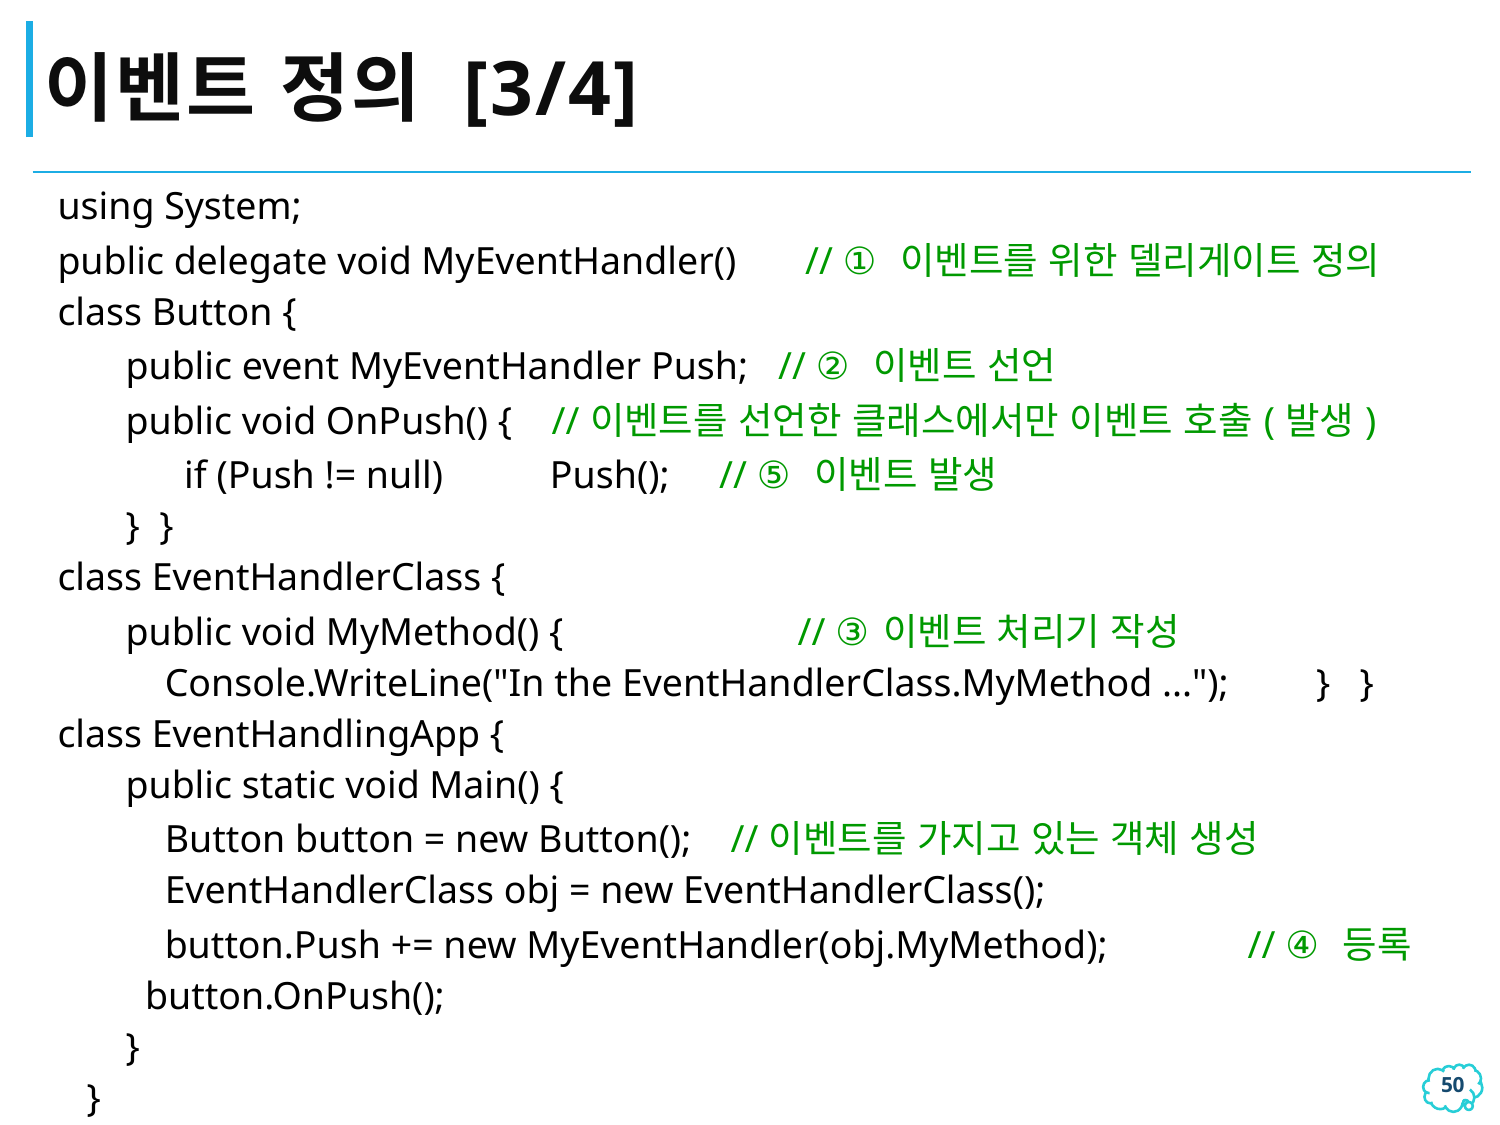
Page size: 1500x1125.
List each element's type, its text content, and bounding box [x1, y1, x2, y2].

title 이벤트 정의 [3/4] [29, 21, 1226, 138]
table_header using System; public delegate void MyEventHandler() // ① 이벤트를 위한 델리게이트 정의 class Button { public event MyEventHandler Push; // ② 이벤트 선언 public void OnPush() { //이벤트를 선언한 클래스에서만 이벤트 호출(발생) if (Push != null) Push(); // ⑤ 이벤트 발생 } } class EventHandlerClass { public void MyMethod() { // ③이벤트 처리기 작성 Console.WriteLine("In the EventHandlerClass.MyMethod ..."); } } class EventHandlingApp { public static void Main() { Button button = new Button(); //이벤트를 가지고 있는 객체 생성 EventHandlerClass obj = new EventHandlerClass(); button.Push += new MyEventHandler(obj.MyMethod); // ④ 등록 button.OnPush(); } } [33, 173, 1471, 1125]
slide_number 49 [1471, 1059, 1480, 1111]
list [29, 147, 1471, 1069]
